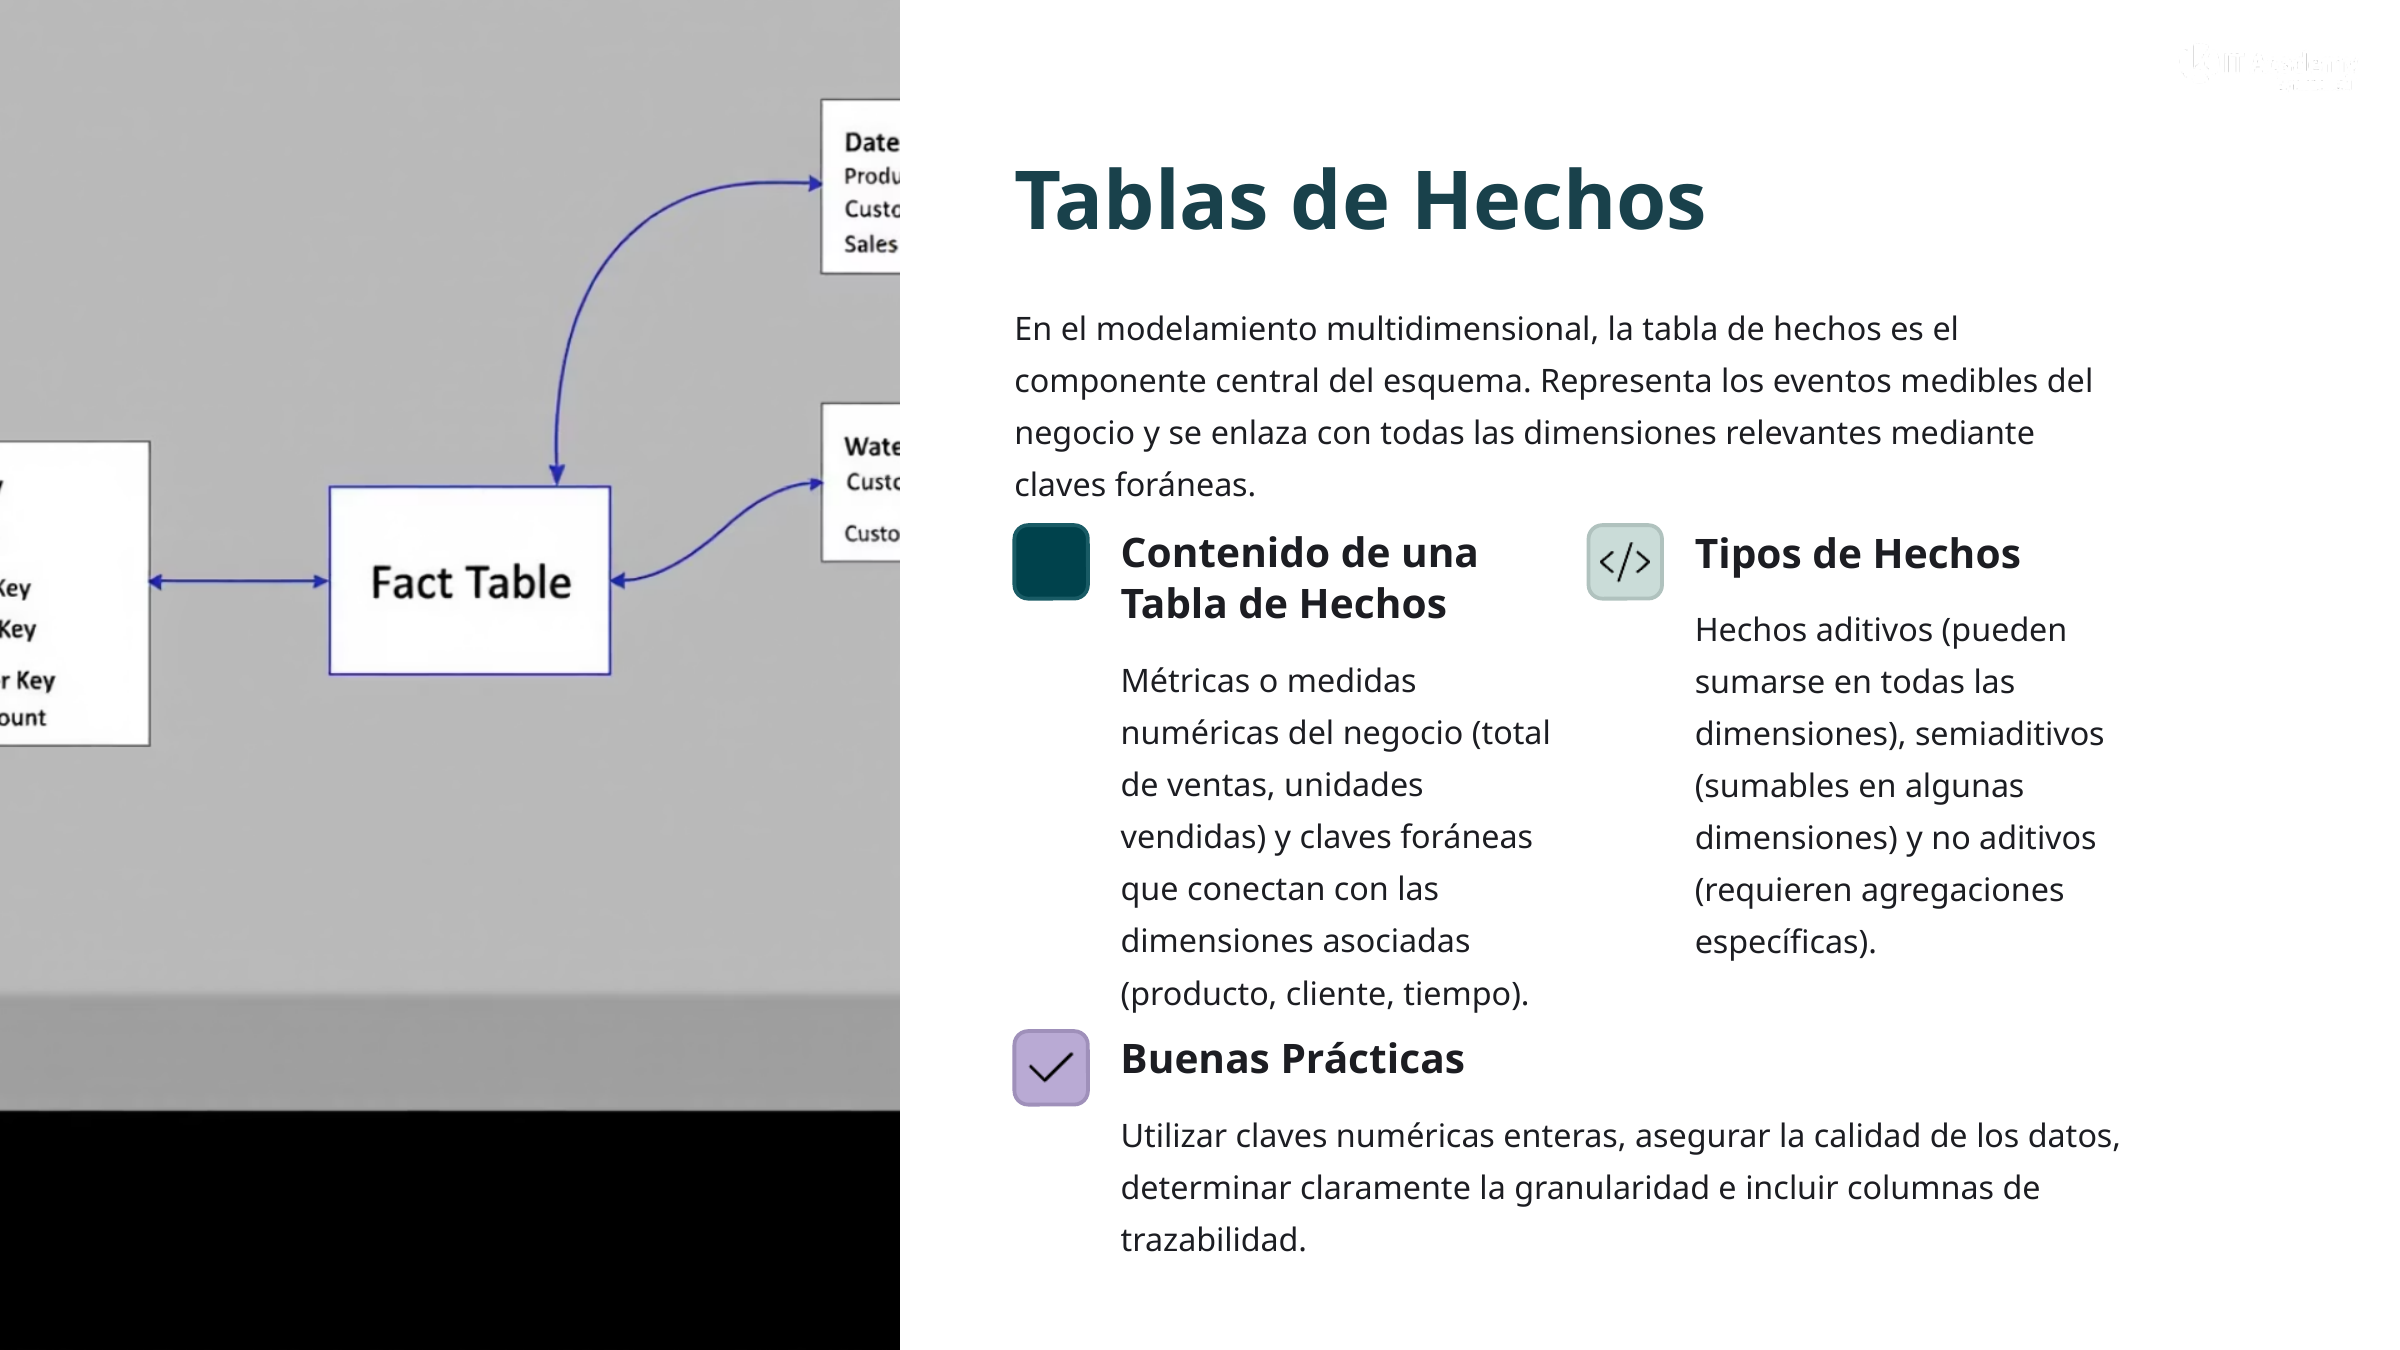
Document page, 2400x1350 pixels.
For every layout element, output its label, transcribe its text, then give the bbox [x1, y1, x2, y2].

picture [0, 0, 900, 1350]
text_box [1014, 1031, 1088, 1105]
picture [1026, 1037, 1076, 1099]
picture [2167, 37, 2363, 101]
text_box En el modelamiento multidimensional, la tabla de hechos es el componente central del esquema. Representa los eventos medibles del negocio y se enlaza con todas las dimensiones relevantes mediante claves foráneas. [1014, 294, 2130, 452]
text_box Hechos aditivos (pueden sumarse en todas las dimensiones), semiaditivos (sumables en algunas dimensiones) y no aditivos (requieren agregaciones específicas). [1694, 595, 2131, 962]
text_box Tipos de Hechos [1694, 525, 2104, 577]
text_box Métricas o medidas numéricas del negocio (total de ventas, unidades vendidas) y claves foráneas que conectan con las dimensiones asociadas (producto, cliente, tiempo). [1120, 646, 1556, 961]
text_box Tablas de Hechos [1014, 143, 1832, 246]
picture [1600, 531, 1650, 593]
text_box Utilizar claves numéricas enteras, asegurar la calidad de los datos, determinar claramente la granularidad e incluir columnas de trazabilidad. [1120, 1101, 2130, 1207]
text_box Buenas Prácticas [1120, 1031, 1529, 1083]
text_box [1014, 525, 1088, 599]
text_box [1588, 525, 1663, 599]
text_box Contenido de una Tabla de Hechos [1120, 525, 1556, 628]
